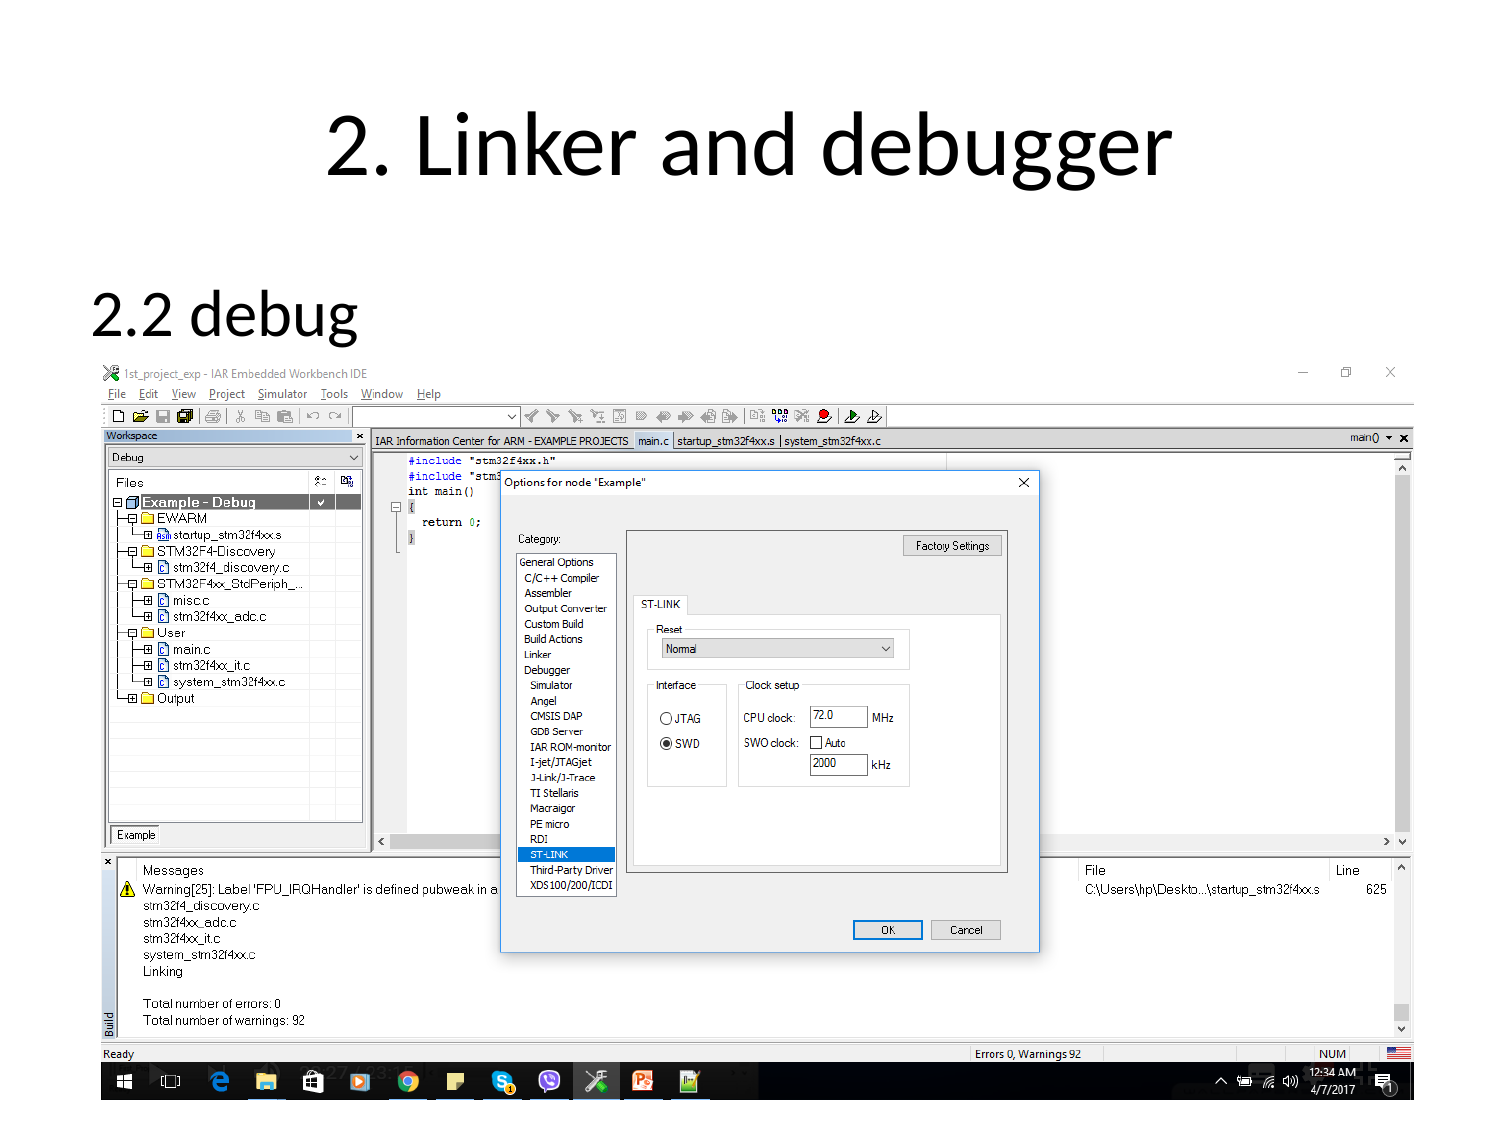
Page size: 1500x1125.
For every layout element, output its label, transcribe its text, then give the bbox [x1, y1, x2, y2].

picture [101, 362, 1414, 1101]
title 2. Linker and debugger [75, 45, 1425, 233]
list 2.2 debug [75, 262, 1488, 1005]
